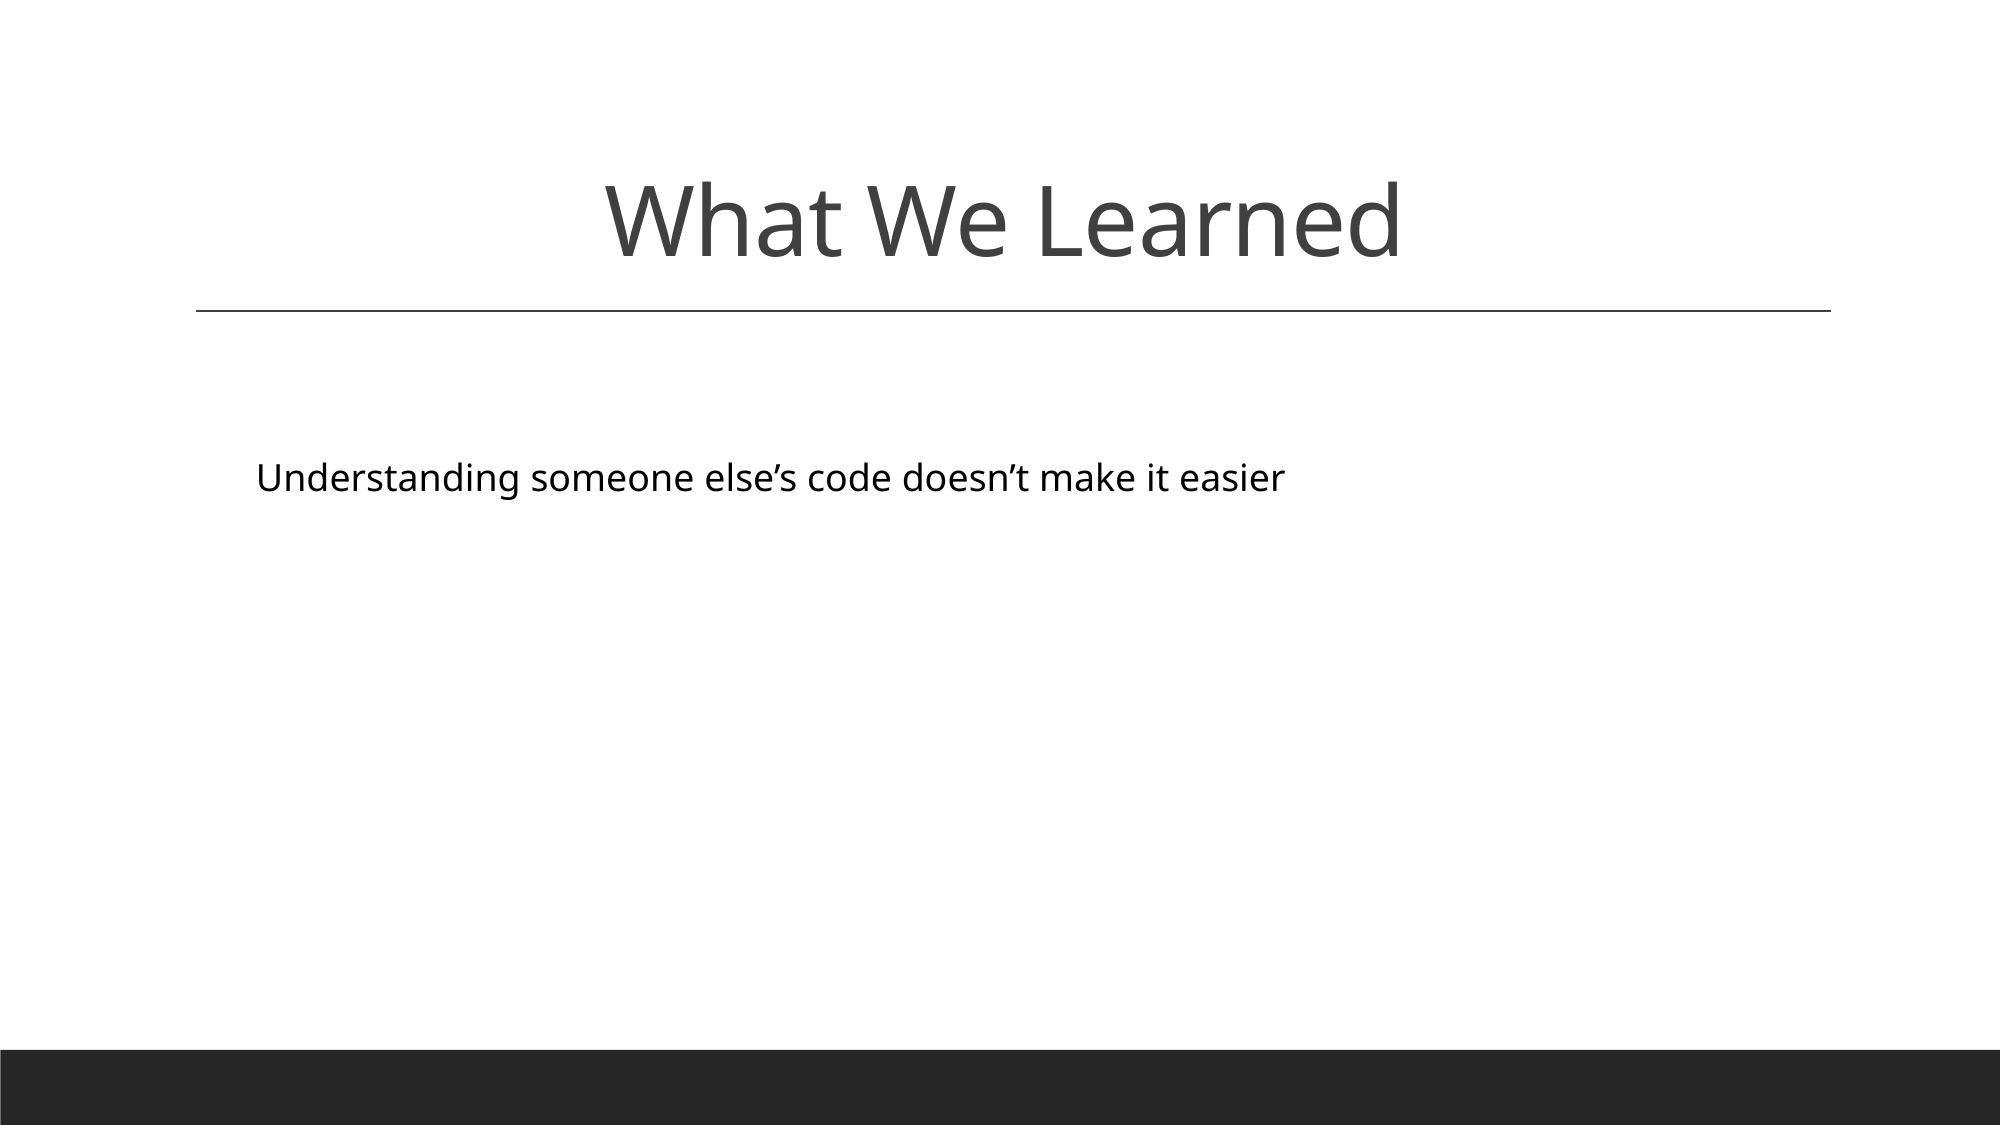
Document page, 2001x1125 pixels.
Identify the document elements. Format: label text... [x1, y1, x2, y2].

text_box Understanding someone else’s code doesn’t make it easier [241, 446, 1302, 506]
title What We Learned [180, 47, 1830, 285]
